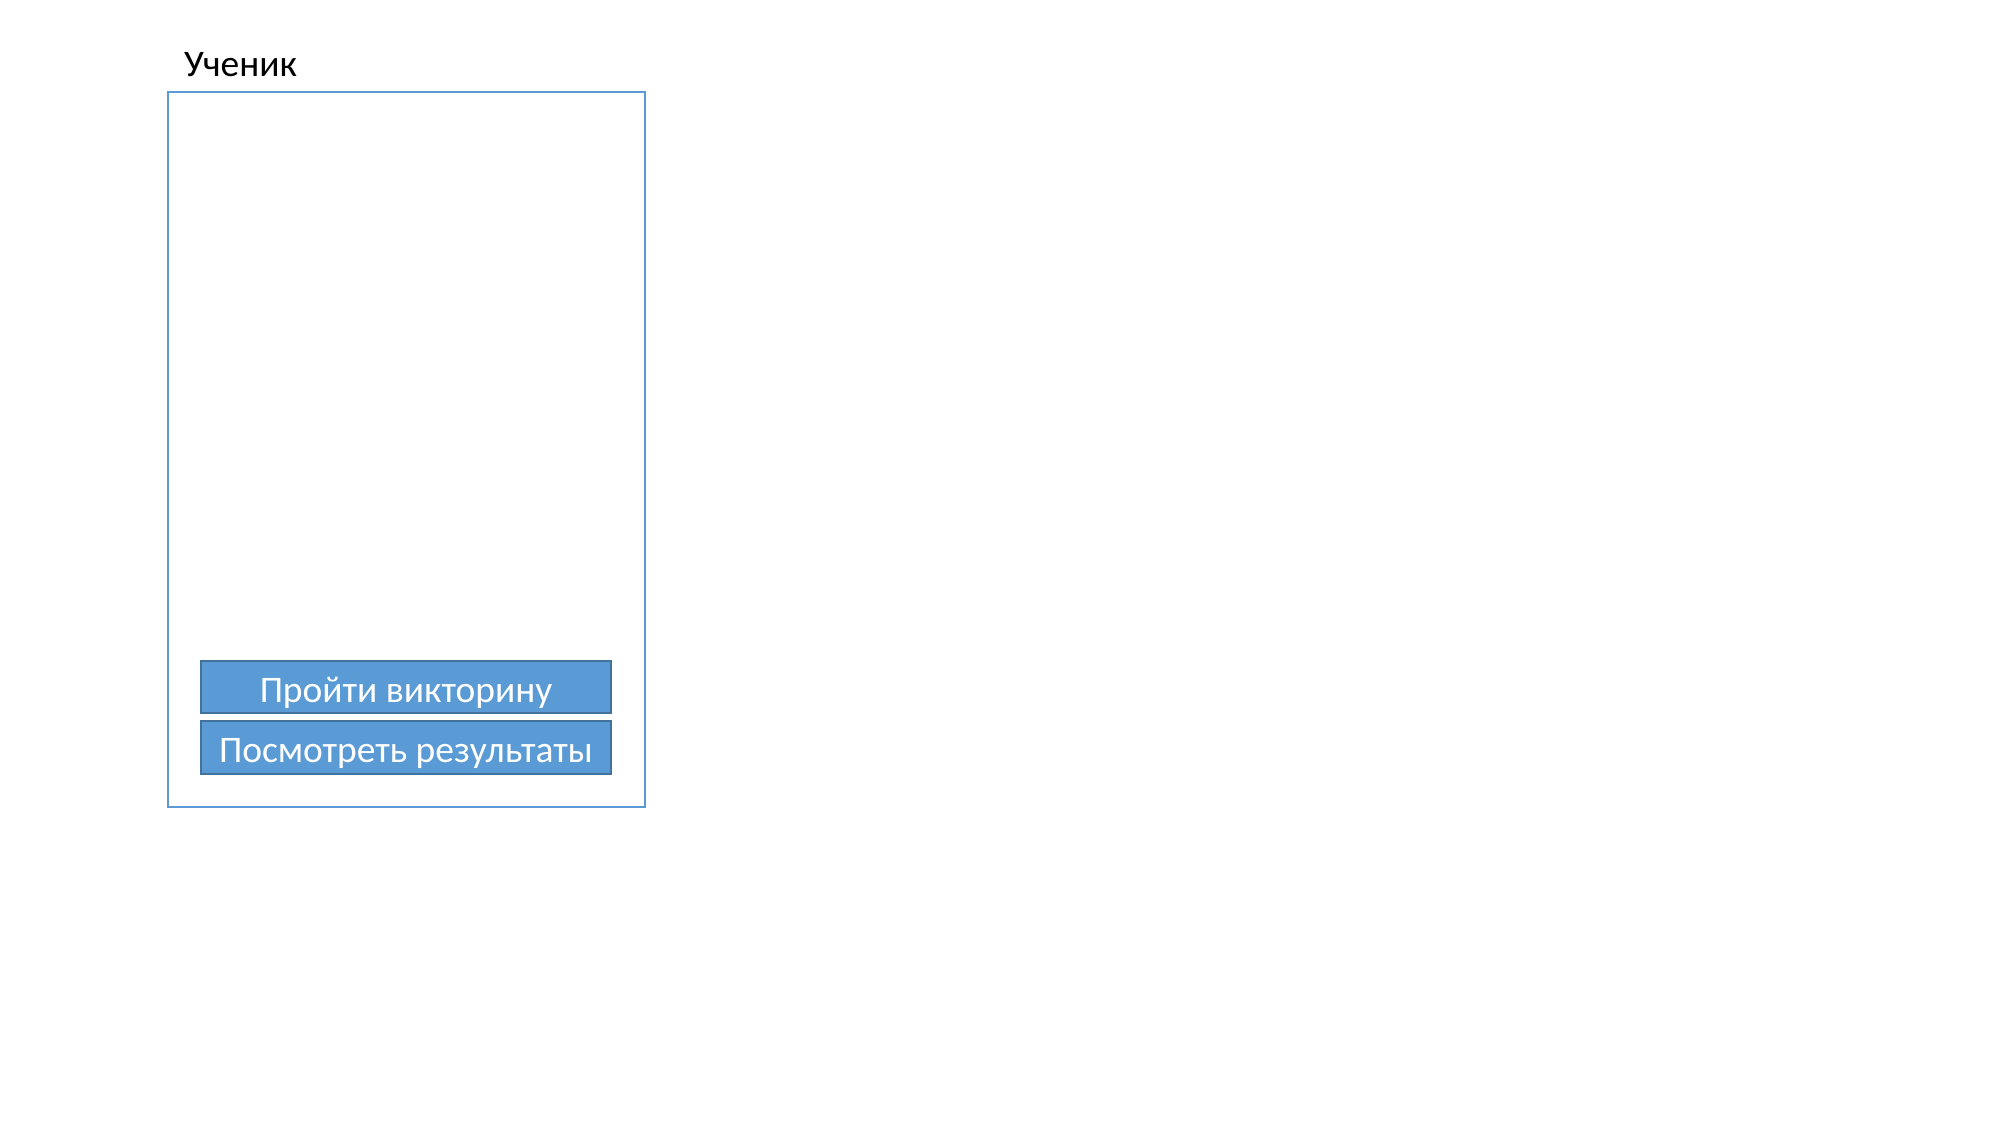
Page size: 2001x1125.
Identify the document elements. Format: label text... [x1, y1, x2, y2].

text_box [167, 91, 646, 808]
text_box Пройти викторину [200, 660, 612, 714]
text_box Ученик [169, 31, 313, 92]
text_box Посмотреть результаты [200, 720, 612, 775]
